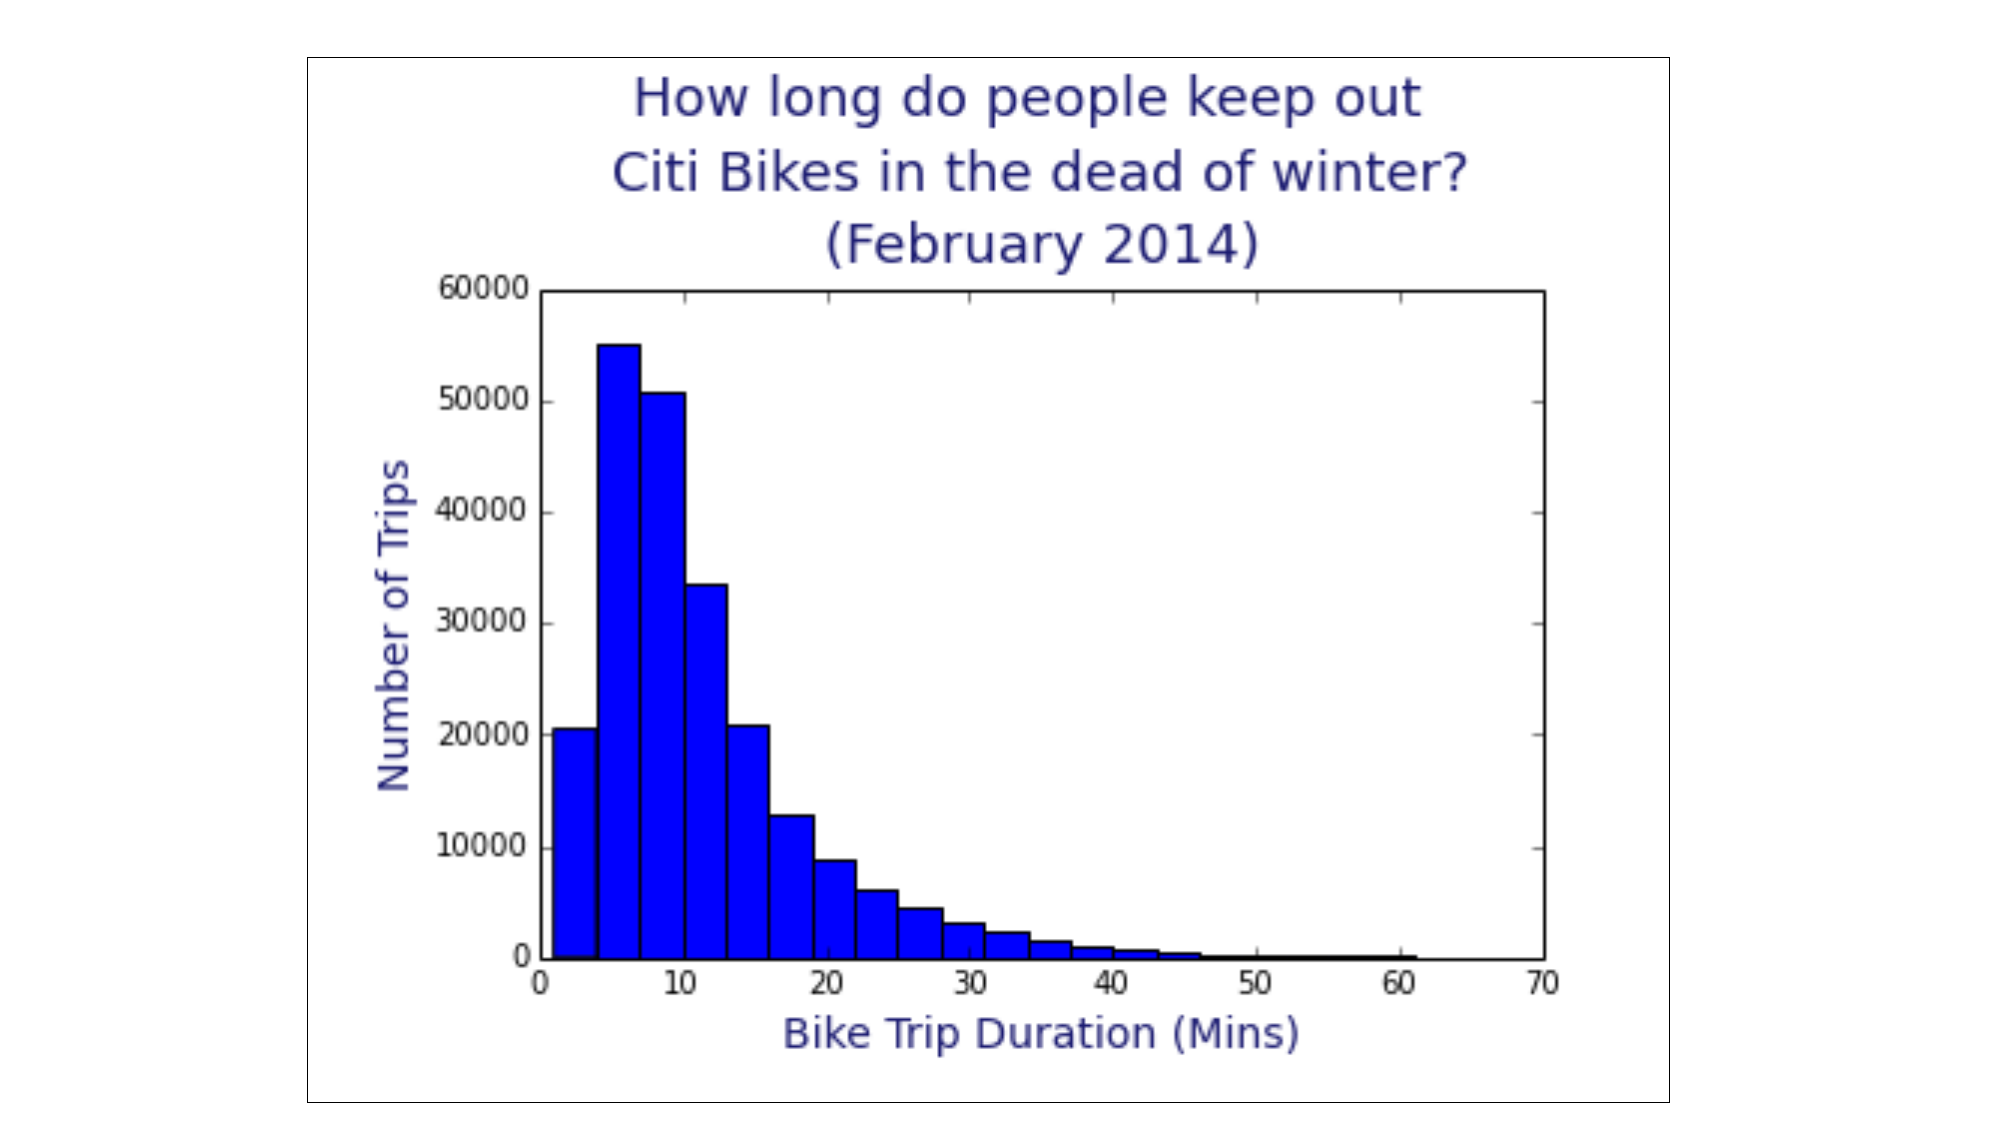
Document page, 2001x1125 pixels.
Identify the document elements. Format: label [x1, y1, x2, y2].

picture [307, 57, 1669, 1103]
